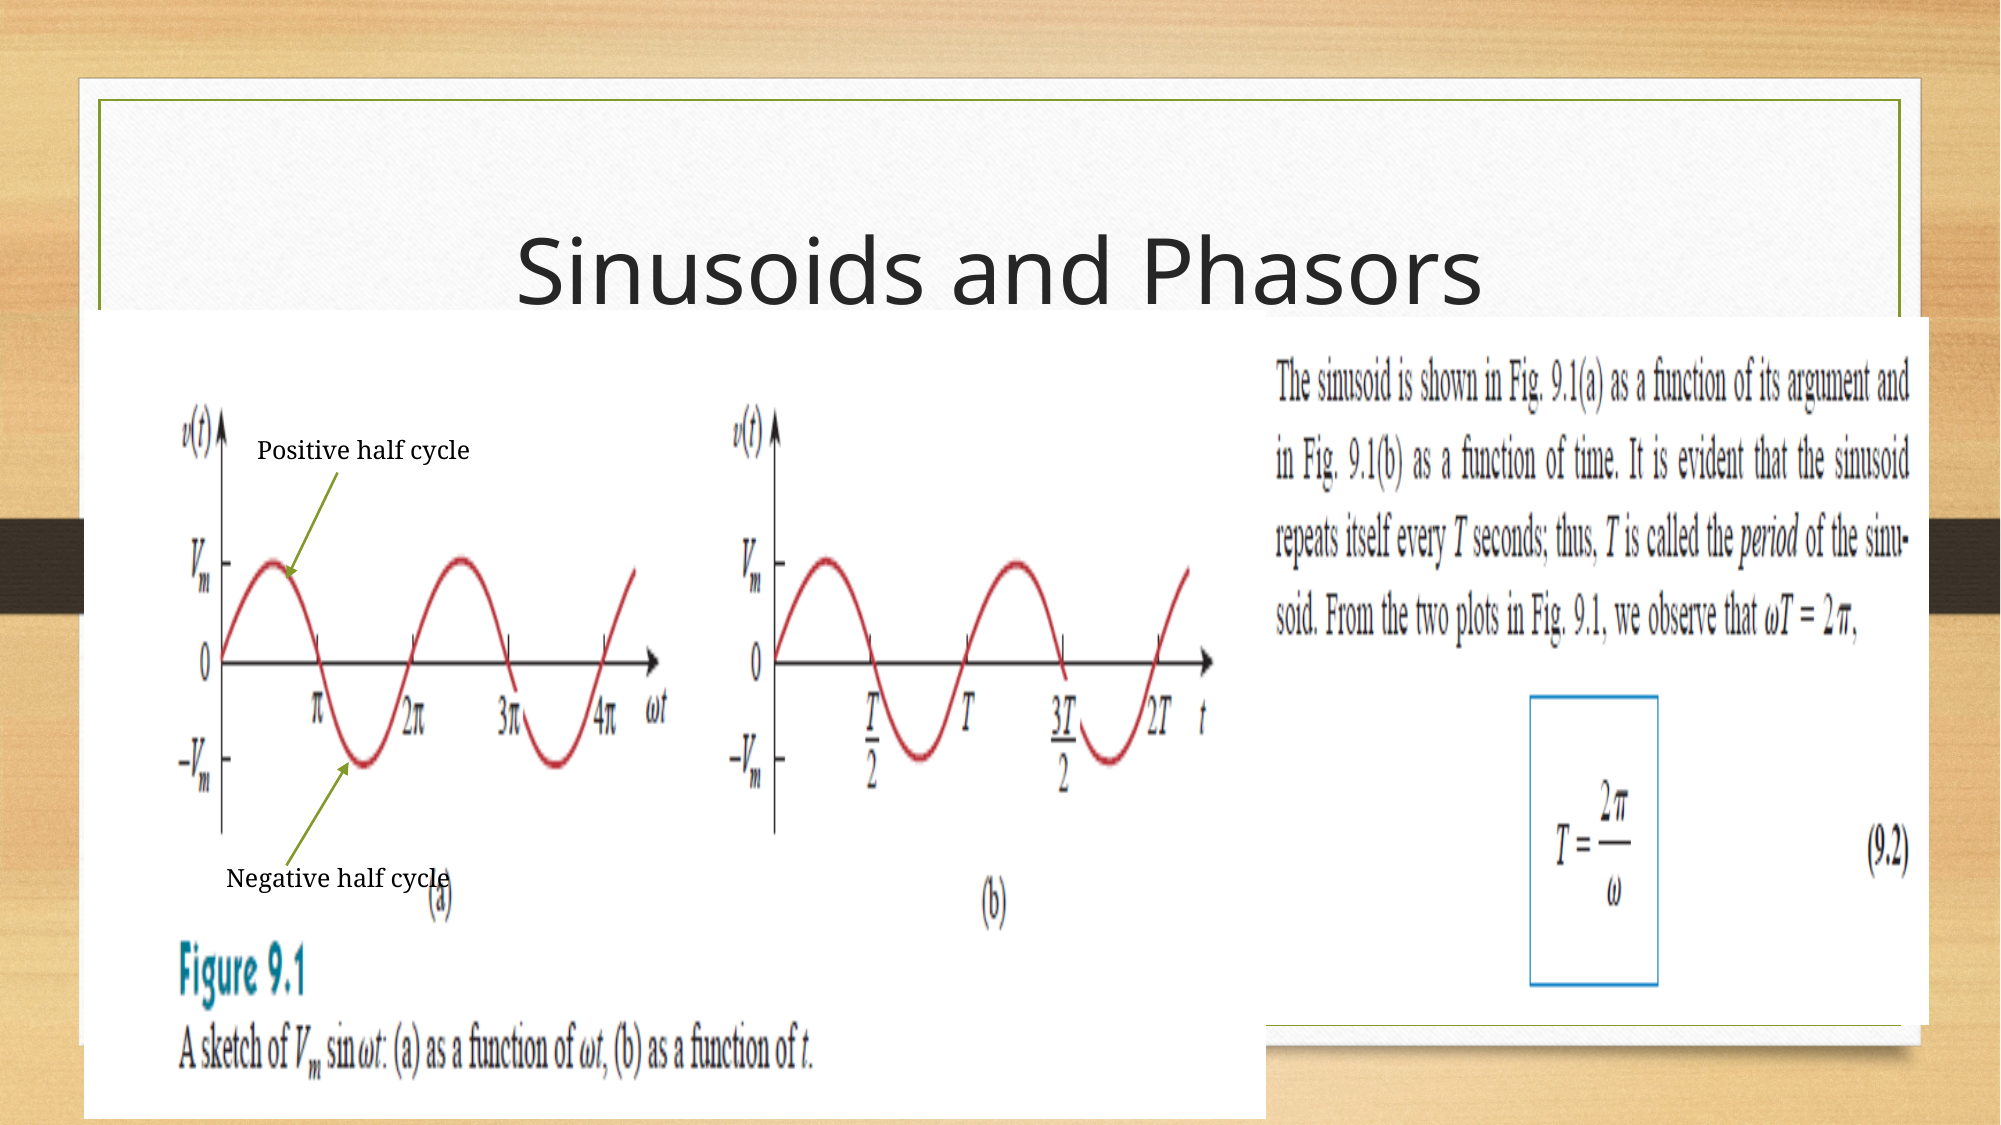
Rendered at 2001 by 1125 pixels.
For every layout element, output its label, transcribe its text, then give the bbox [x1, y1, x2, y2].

picture [0, 0, 2001, 1125]
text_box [286, 472, 338, 580]
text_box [286, 761, 349, 866]
title Sinusoids and Phasors [212, 161, 1788, 317]
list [84, 310, 1266, 1119]
